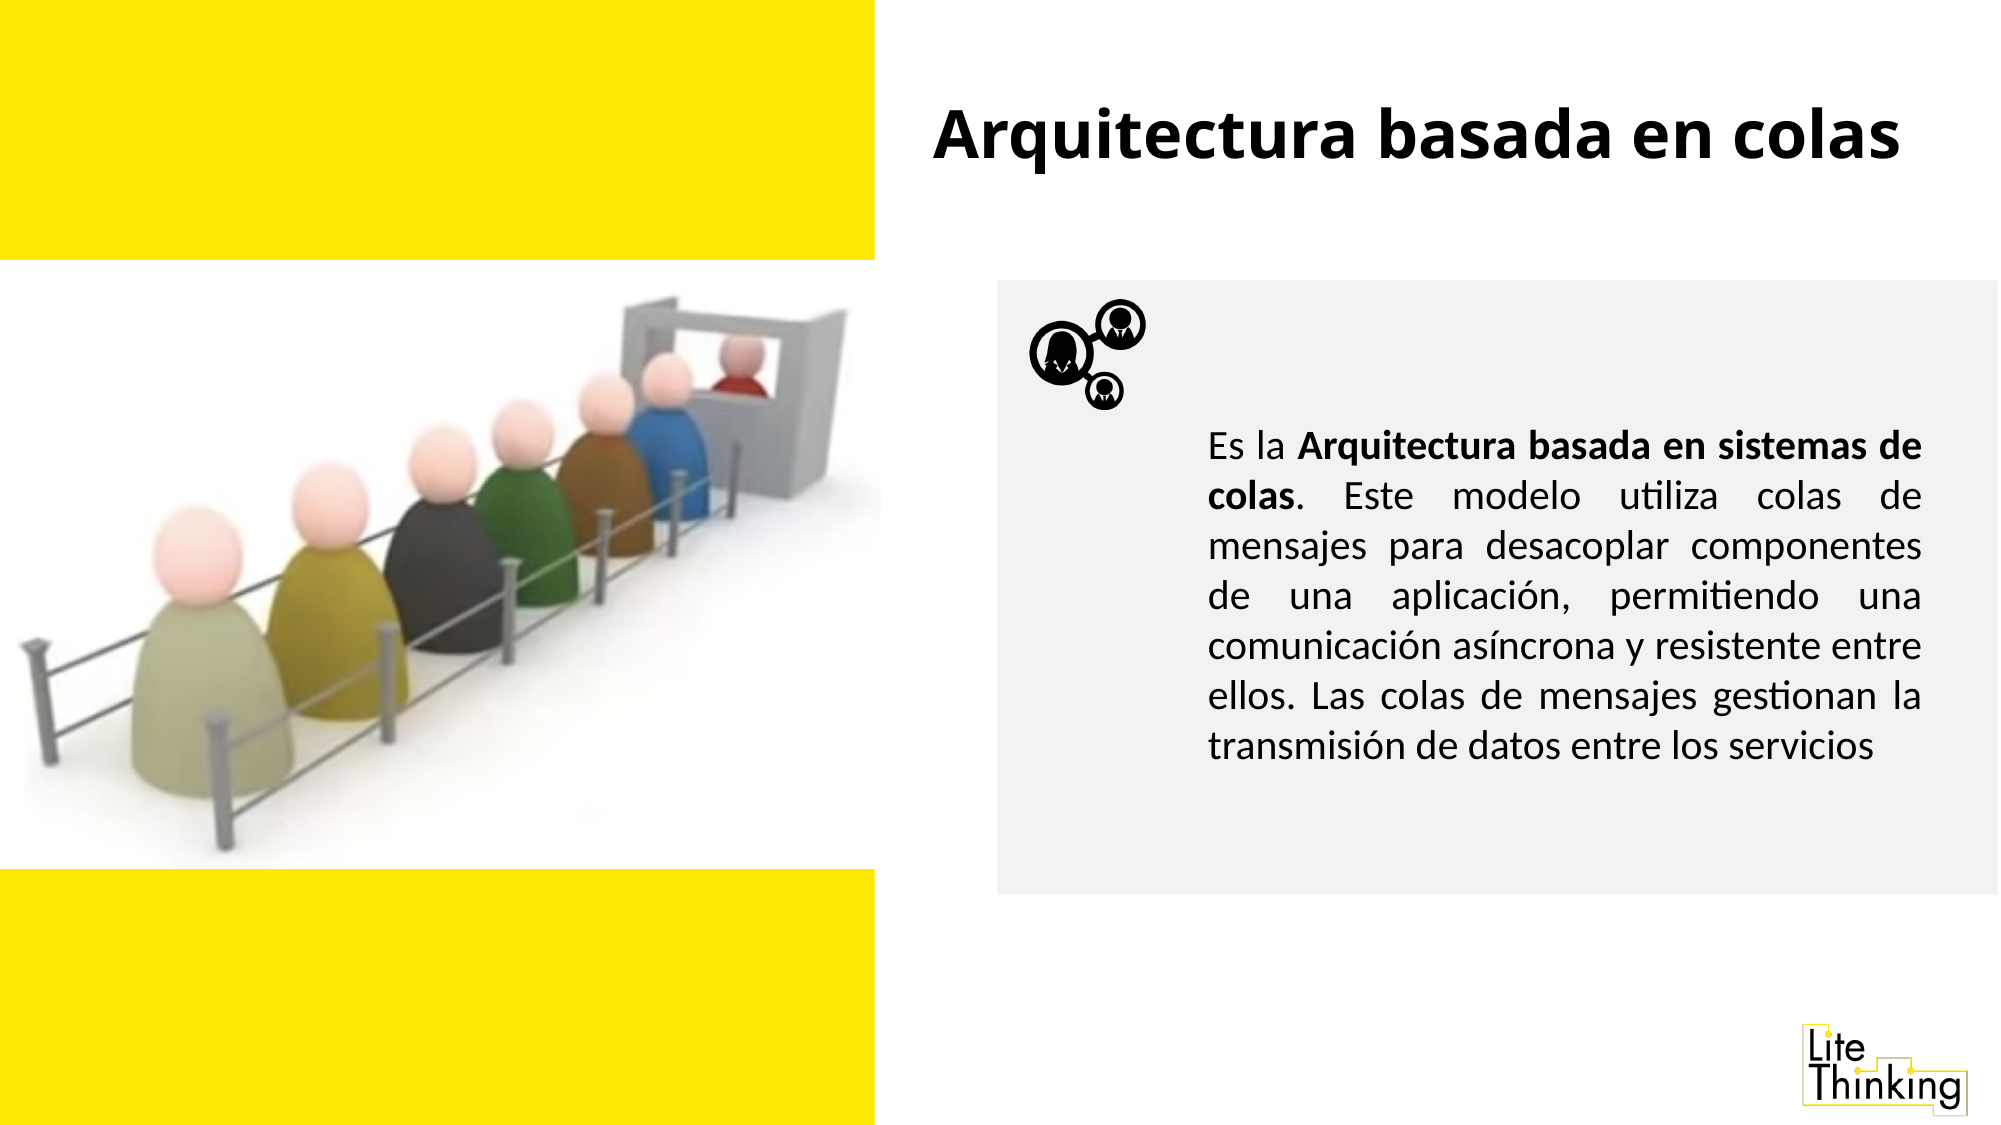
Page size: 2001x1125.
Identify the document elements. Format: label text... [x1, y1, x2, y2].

picture [0, 260, 881, 870]
text_box [0, 870, 876, 1125]
text_box [997, 279, 1999, 896]
text_box Es la Arquitectura basada en sistemas de colas. Este modelo utiliza colas de mensajes para desacoplar componentes de una aplicación, permitiendo una comunicación asíncrona y resistente entre ellos. Las colas de mensajes gestionan la transmisión de datos entre los servicios [1192, 409, 1938, 775]
text_box Arquitectura basada en colas [878, 83, 1958, 179]
text_box [0, 0, 876, 260]
picture [1029, 299, 1146, 410]
picture [1779, 1014, 1982, 1125]
